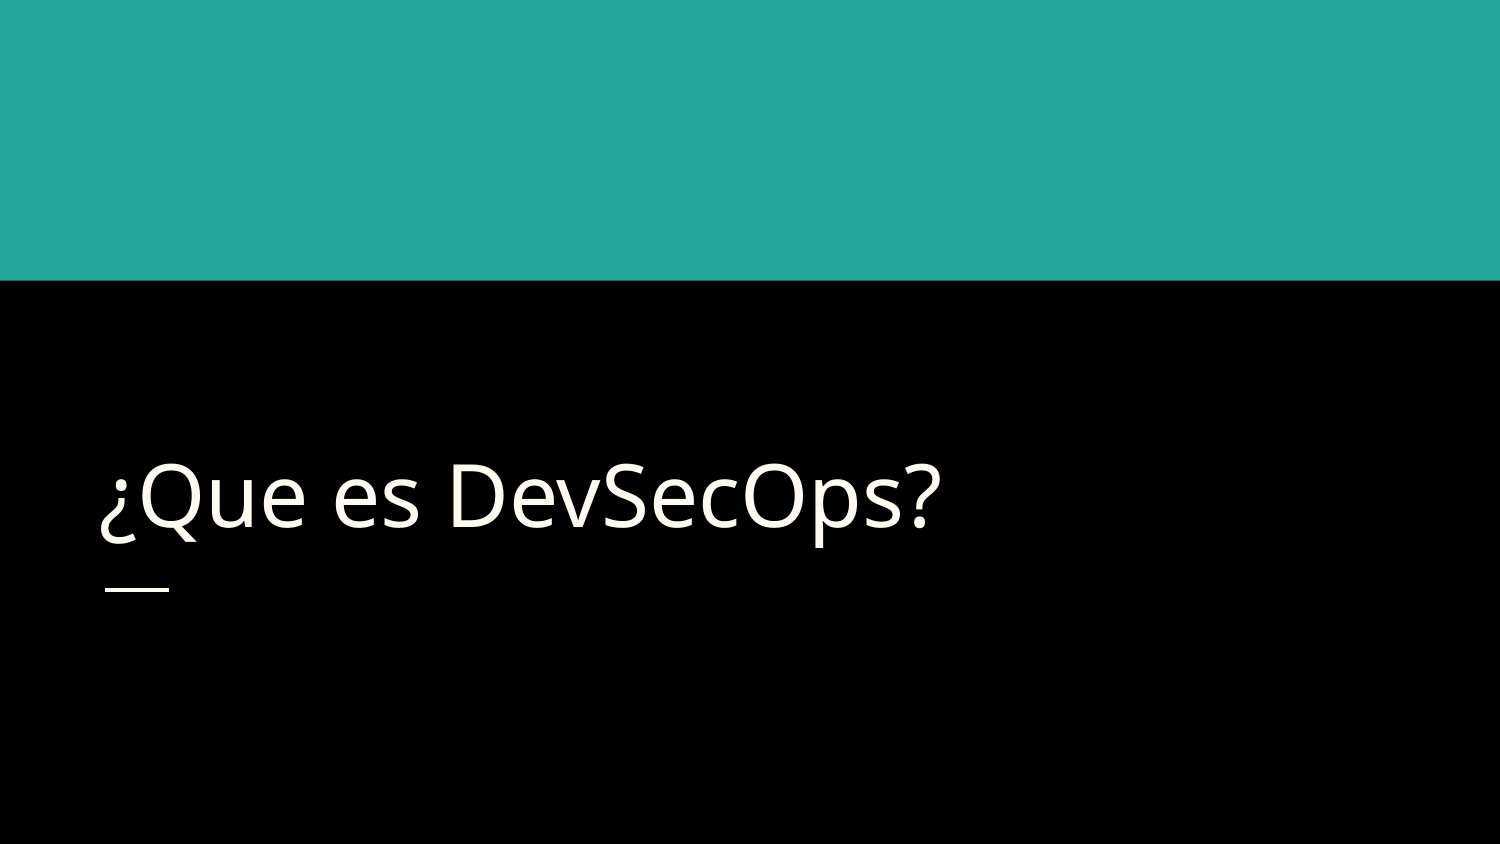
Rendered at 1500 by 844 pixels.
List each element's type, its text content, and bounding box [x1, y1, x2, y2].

title ¿Que es DevSecOps? [84, 310, 1416, 561]
